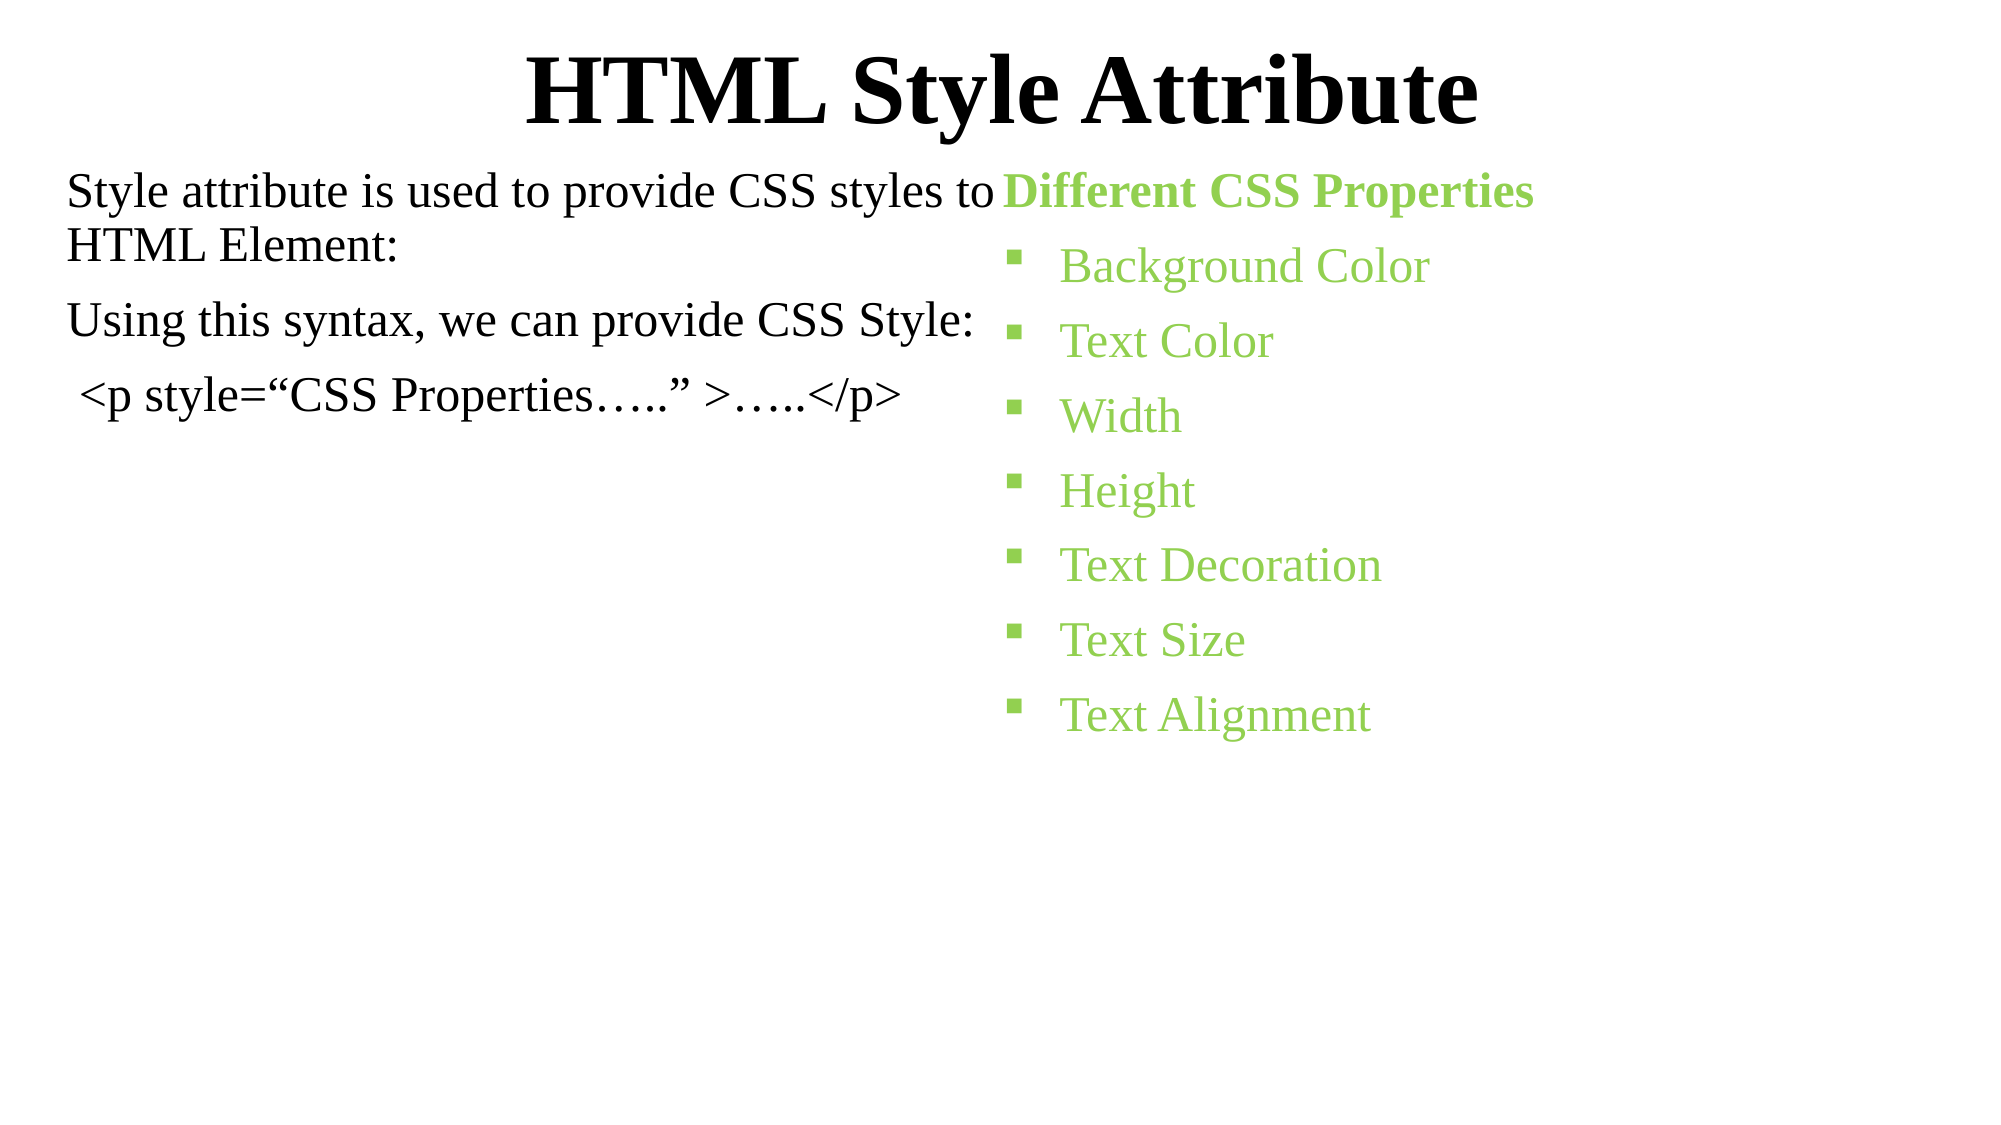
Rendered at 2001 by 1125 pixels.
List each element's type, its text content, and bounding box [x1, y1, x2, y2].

subtitle Style attribute is used to provide CSS styles to HTML Element: Using this syntax, we can provide CSS Style: <p style=“CSS Properties…..” >…..</p> Different CSS Properties Background Color Text Color Width Height Text Decoration Text Size Text Alignment [51, 157, 1955, 1083]
title HTML Style Attribute [51, 28, 1955, 153]
